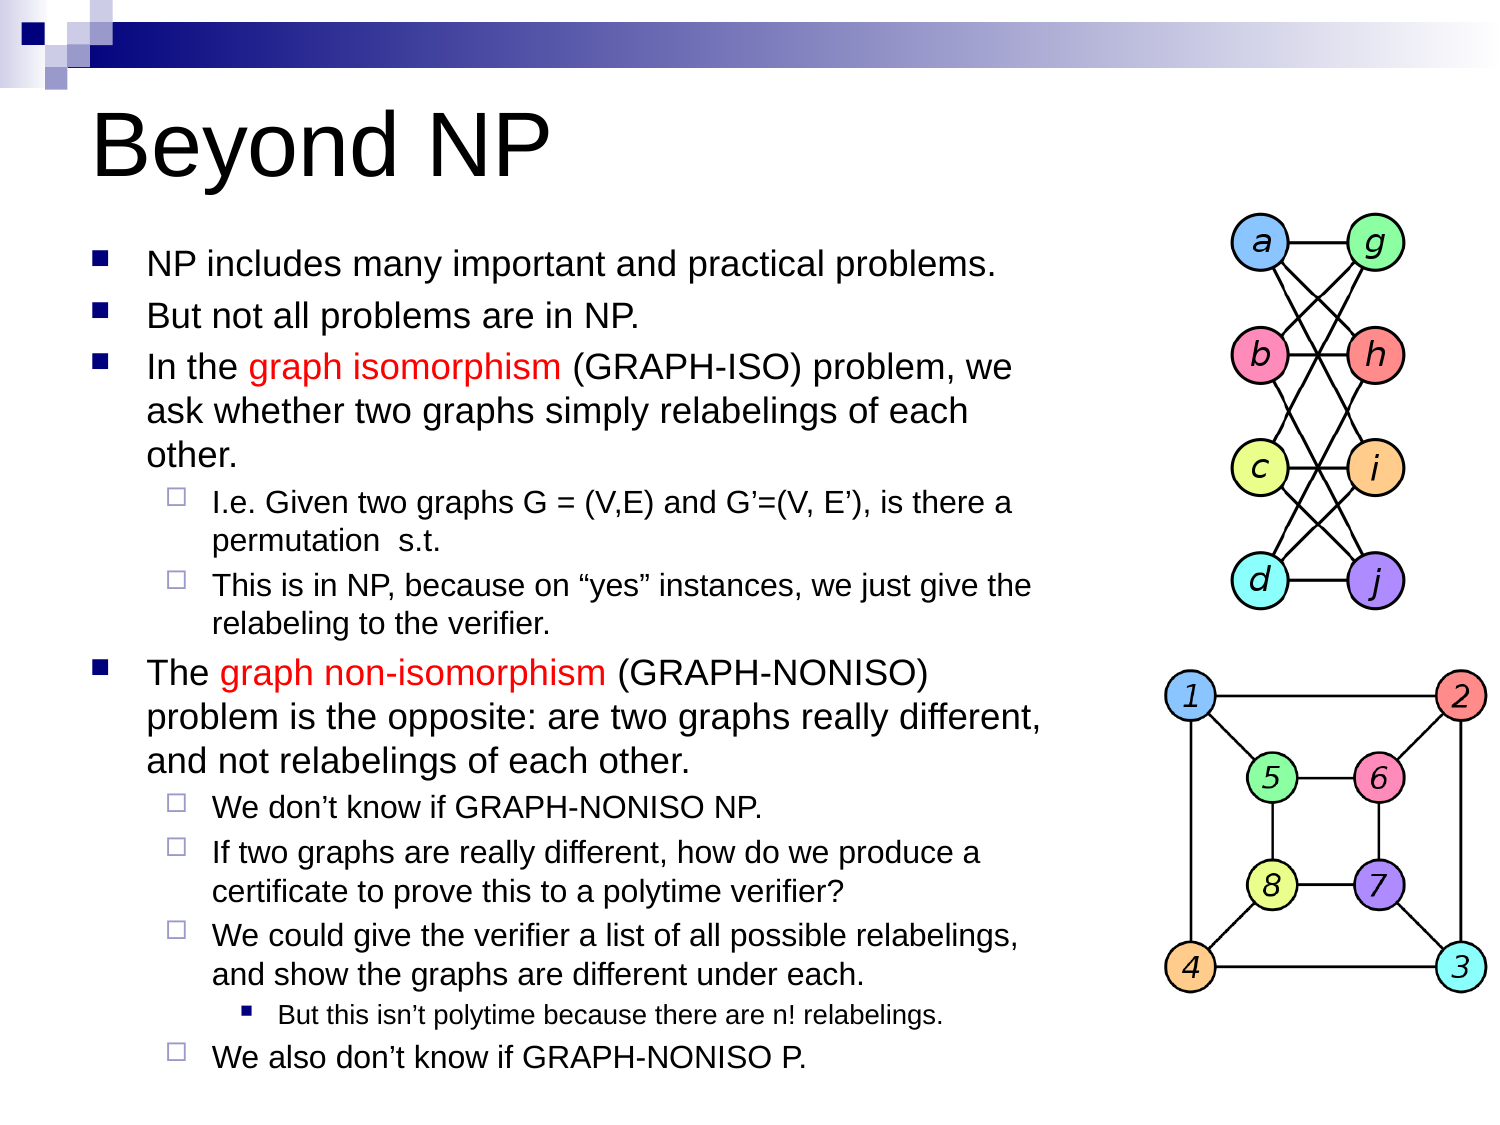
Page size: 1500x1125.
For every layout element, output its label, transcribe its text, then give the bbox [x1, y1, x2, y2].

title Beyond NP [75, 75, 1425, 205]
picture [1219, 203, 1416, 619]
picture [1151, 656, 1500, 1006]
